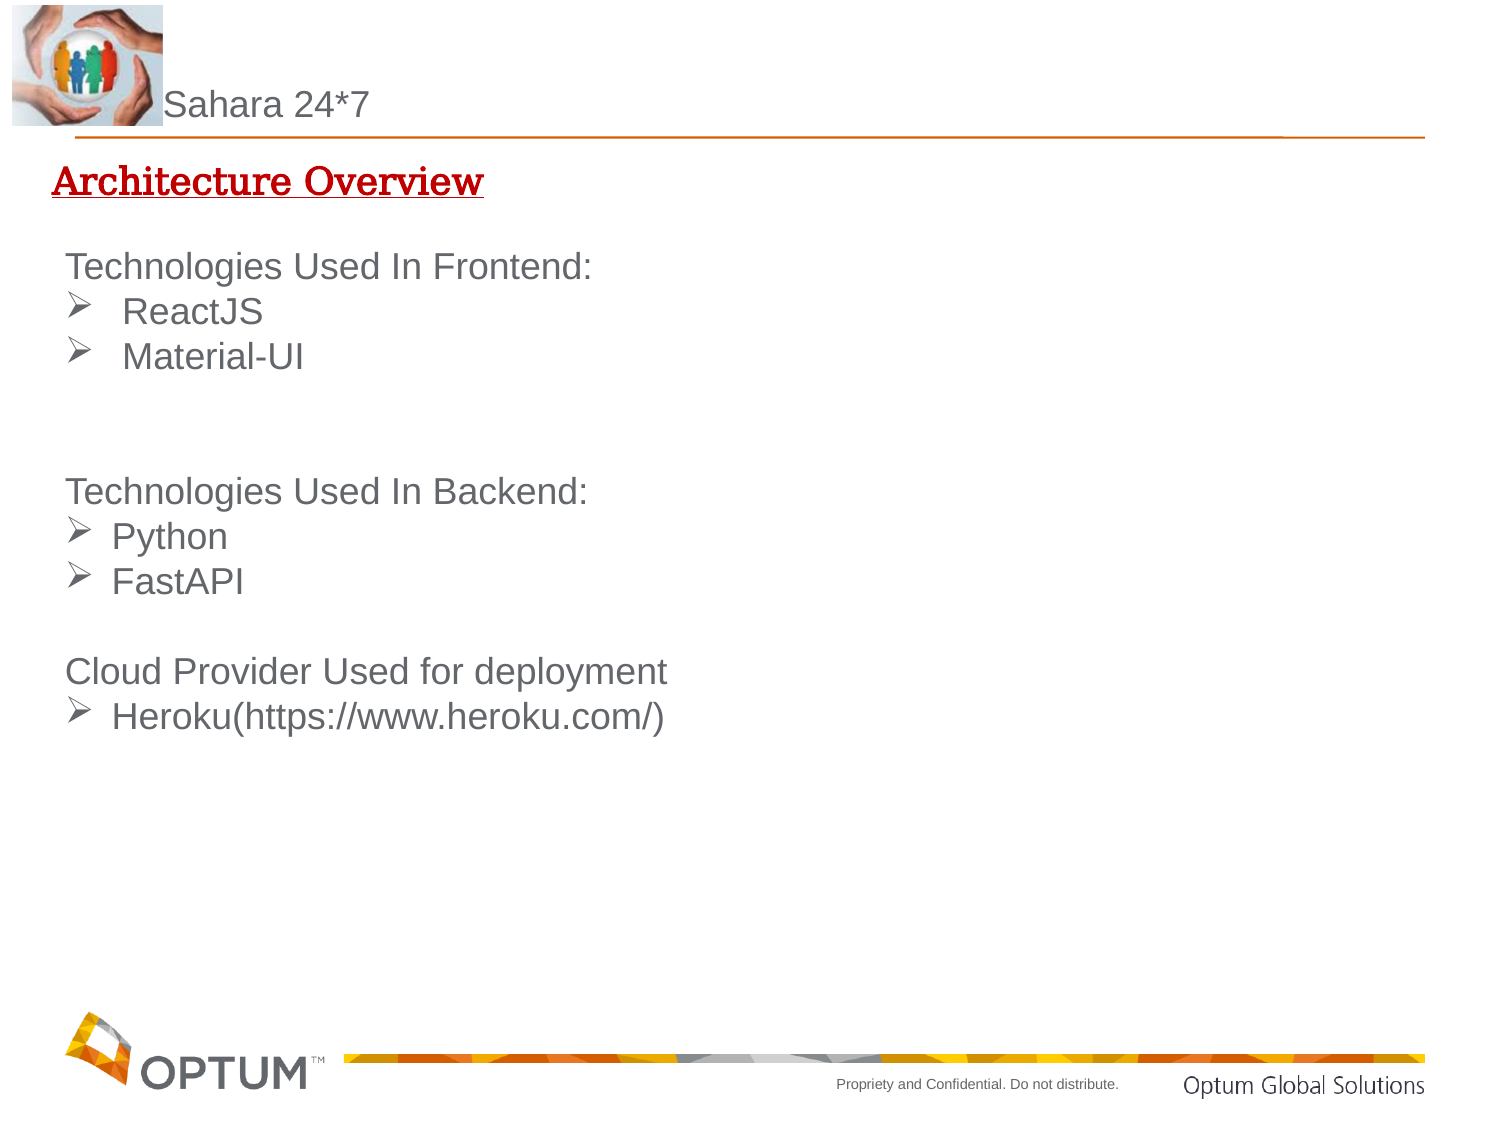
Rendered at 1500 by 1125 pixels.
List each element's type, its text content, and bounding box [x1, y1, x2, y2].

text_box Technologies Used In Frontend: ReactJS Material-UI Technologies Used In Backend: Python FastAPI Cloud Provider Used for deployment Heroku(https://www.heroku.com/) [50, 234, 1363, 835]
picture [343, 1054, 1425, 1063]
picture [1184, 1075, 1424, 1099]
picture [12, 4, 163, 126]
picture [62, 1009, 327, 1092]
text_box Architecture Overview [37, 149, 1500, 210]
title Sahara 24*7 [166, 24, 1425, 126]
